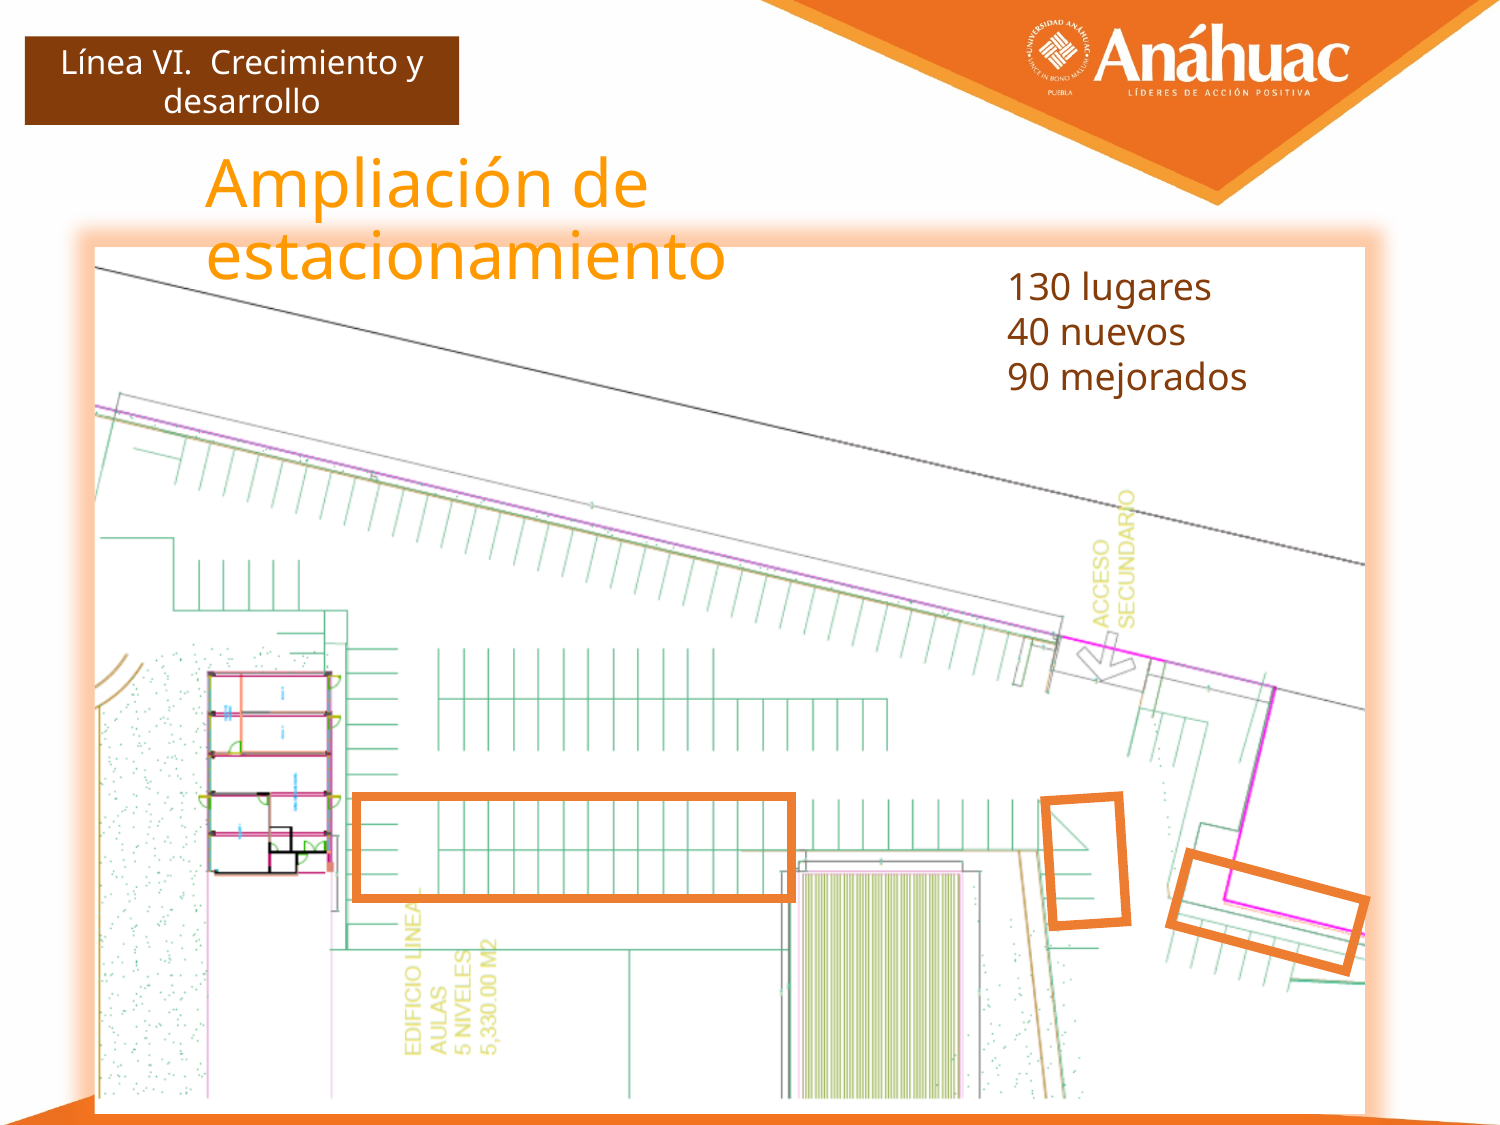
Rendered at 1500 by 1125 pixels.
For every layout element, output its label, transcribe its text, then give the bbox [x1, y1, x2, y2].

text_box 130 lugares 40 nuevos 90 mejorados [1164, 255, 1324, 405]
text_box Línea VI. Crecimiento y desarrollo [24, 35, 460, 126]
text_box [356, 796, 1359, 949]
text_box Ampliación de estacionamiento [190, 142, 296, 360]
picture [0, 0, 1500, 1125]
